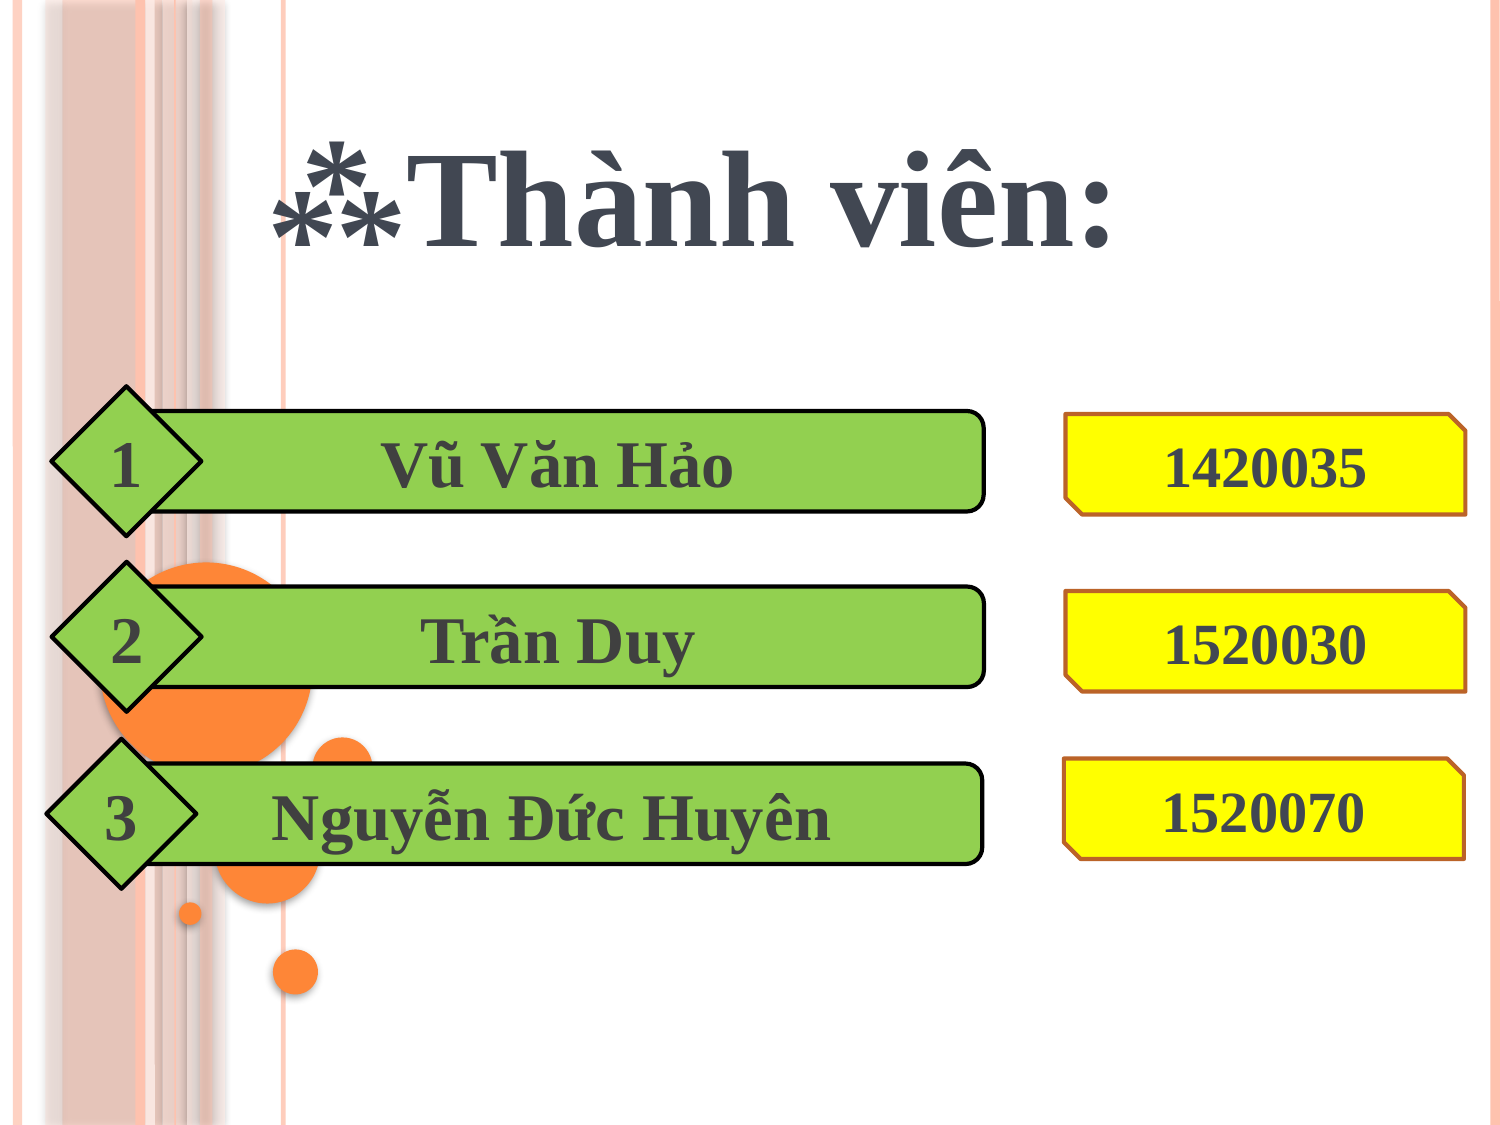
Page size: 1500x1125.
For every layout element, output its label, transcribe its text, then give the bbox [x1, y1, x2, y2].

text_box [45, 385, 1466, 890]
text_box ⁂Thành viên: [253, 101, 1306, 282]
